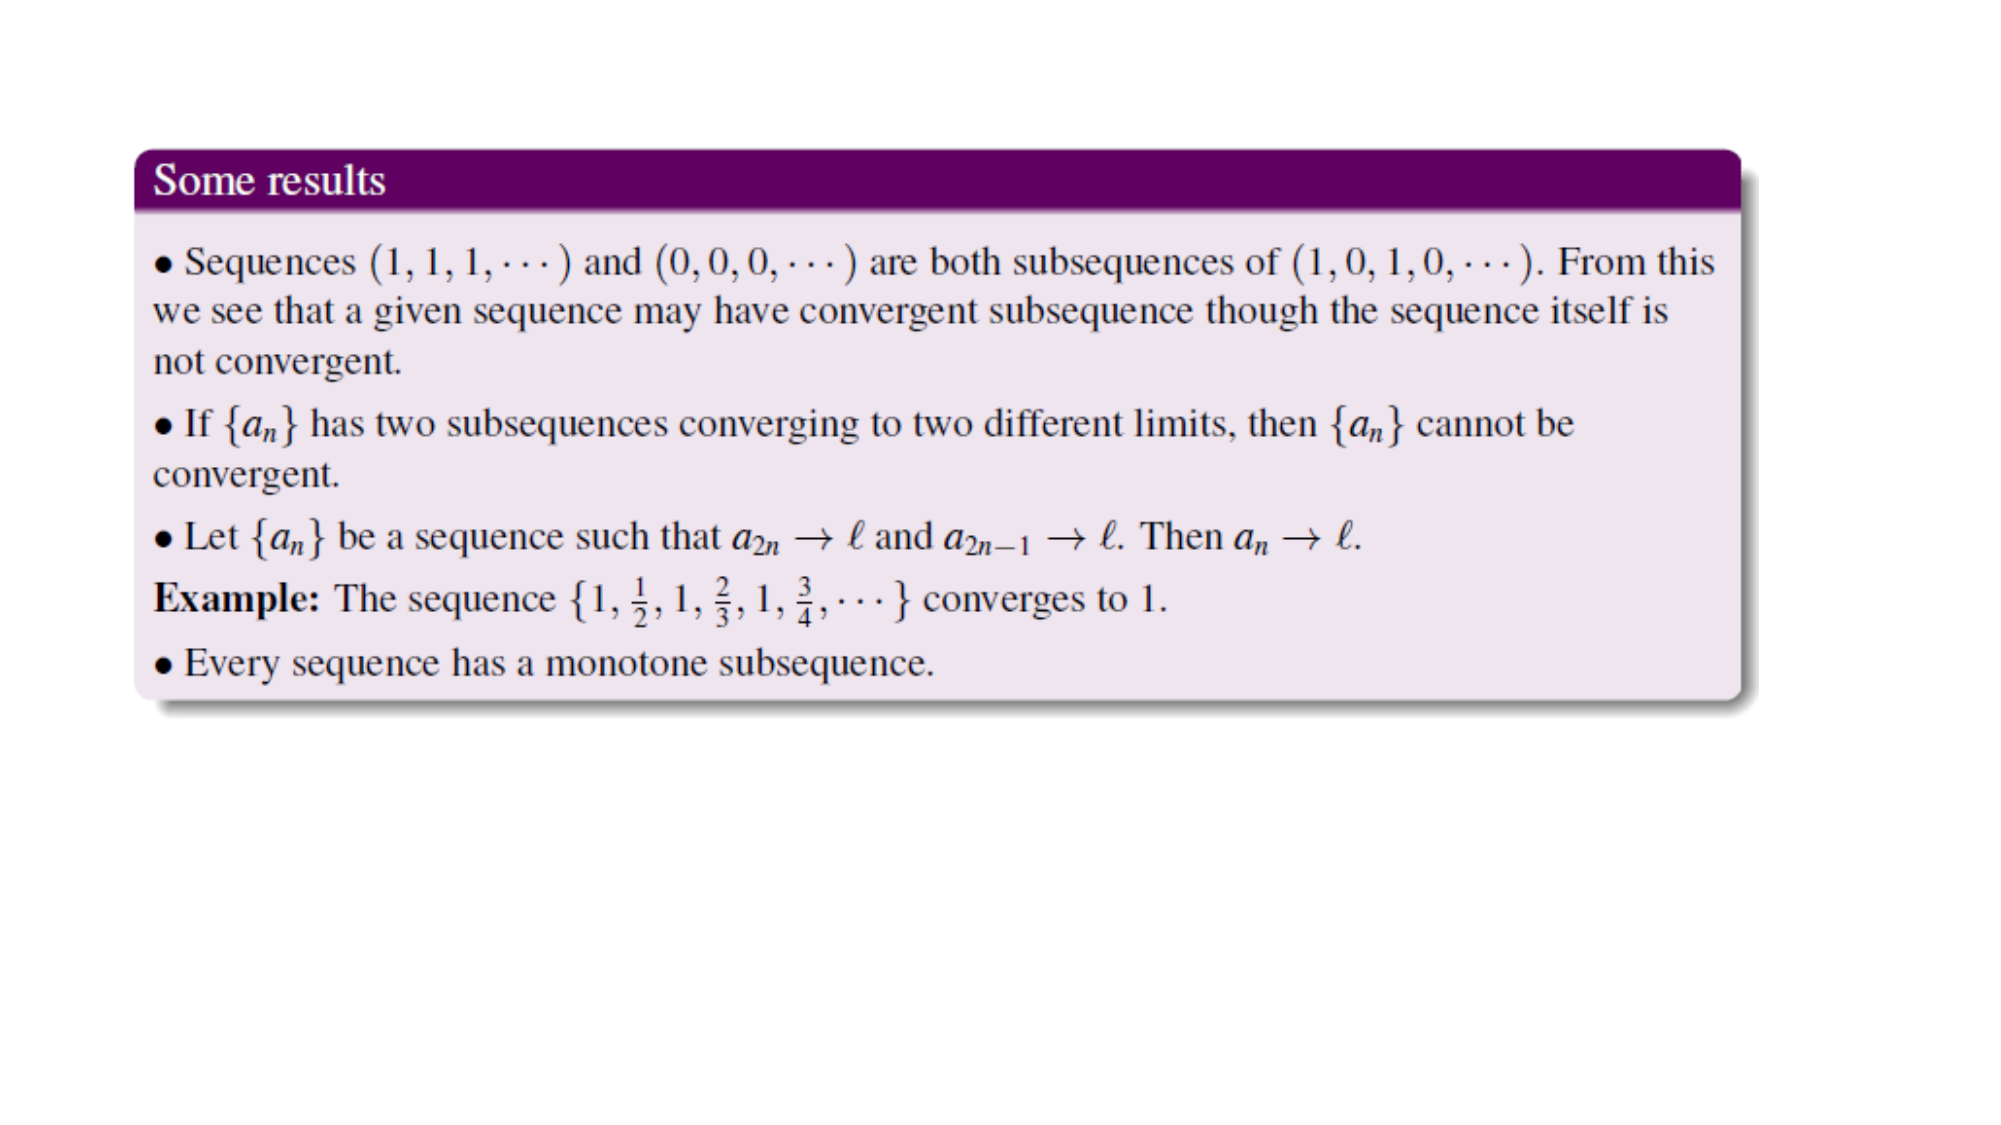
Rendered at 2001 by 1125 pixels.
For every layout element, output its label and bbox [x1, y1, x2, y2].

picture [124, 135, 1759, 723]
